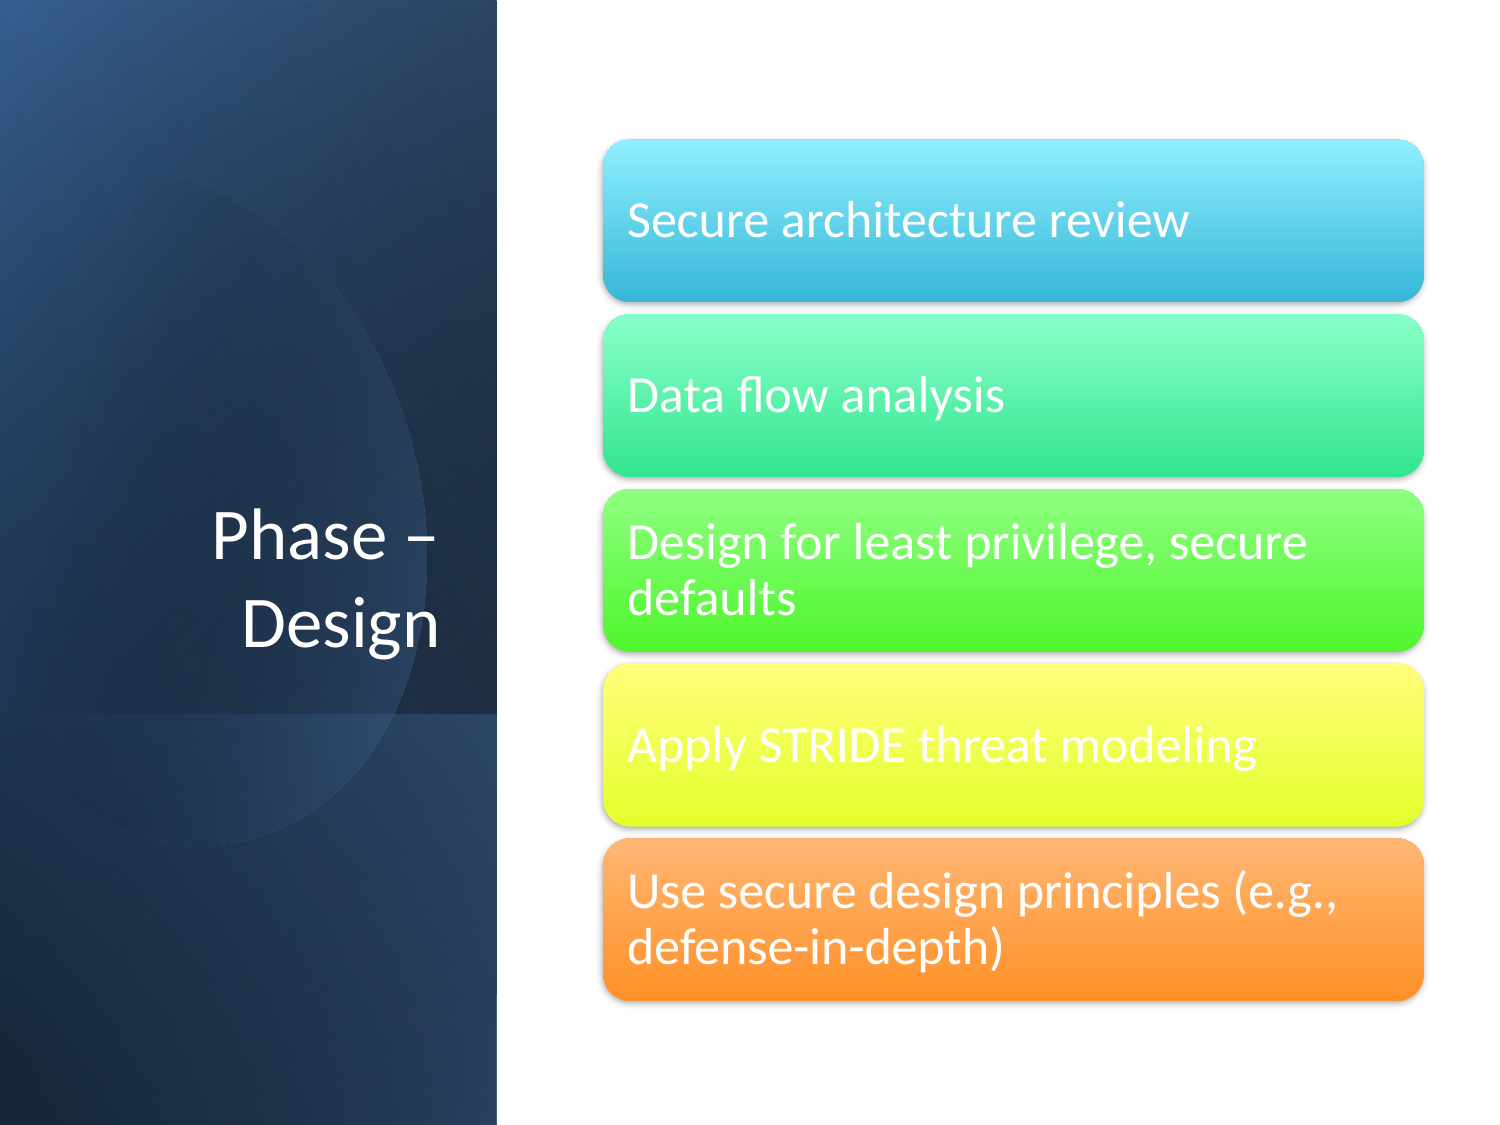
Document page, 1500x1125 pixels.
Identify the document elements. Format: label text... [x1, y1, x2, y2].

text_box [603, 139, 1424, 1002]
text_box [497, 0, 1500, 1125]
title Phase – Design [72, 276, 456, 670]
text_box [0, 0, 497, 1125]
